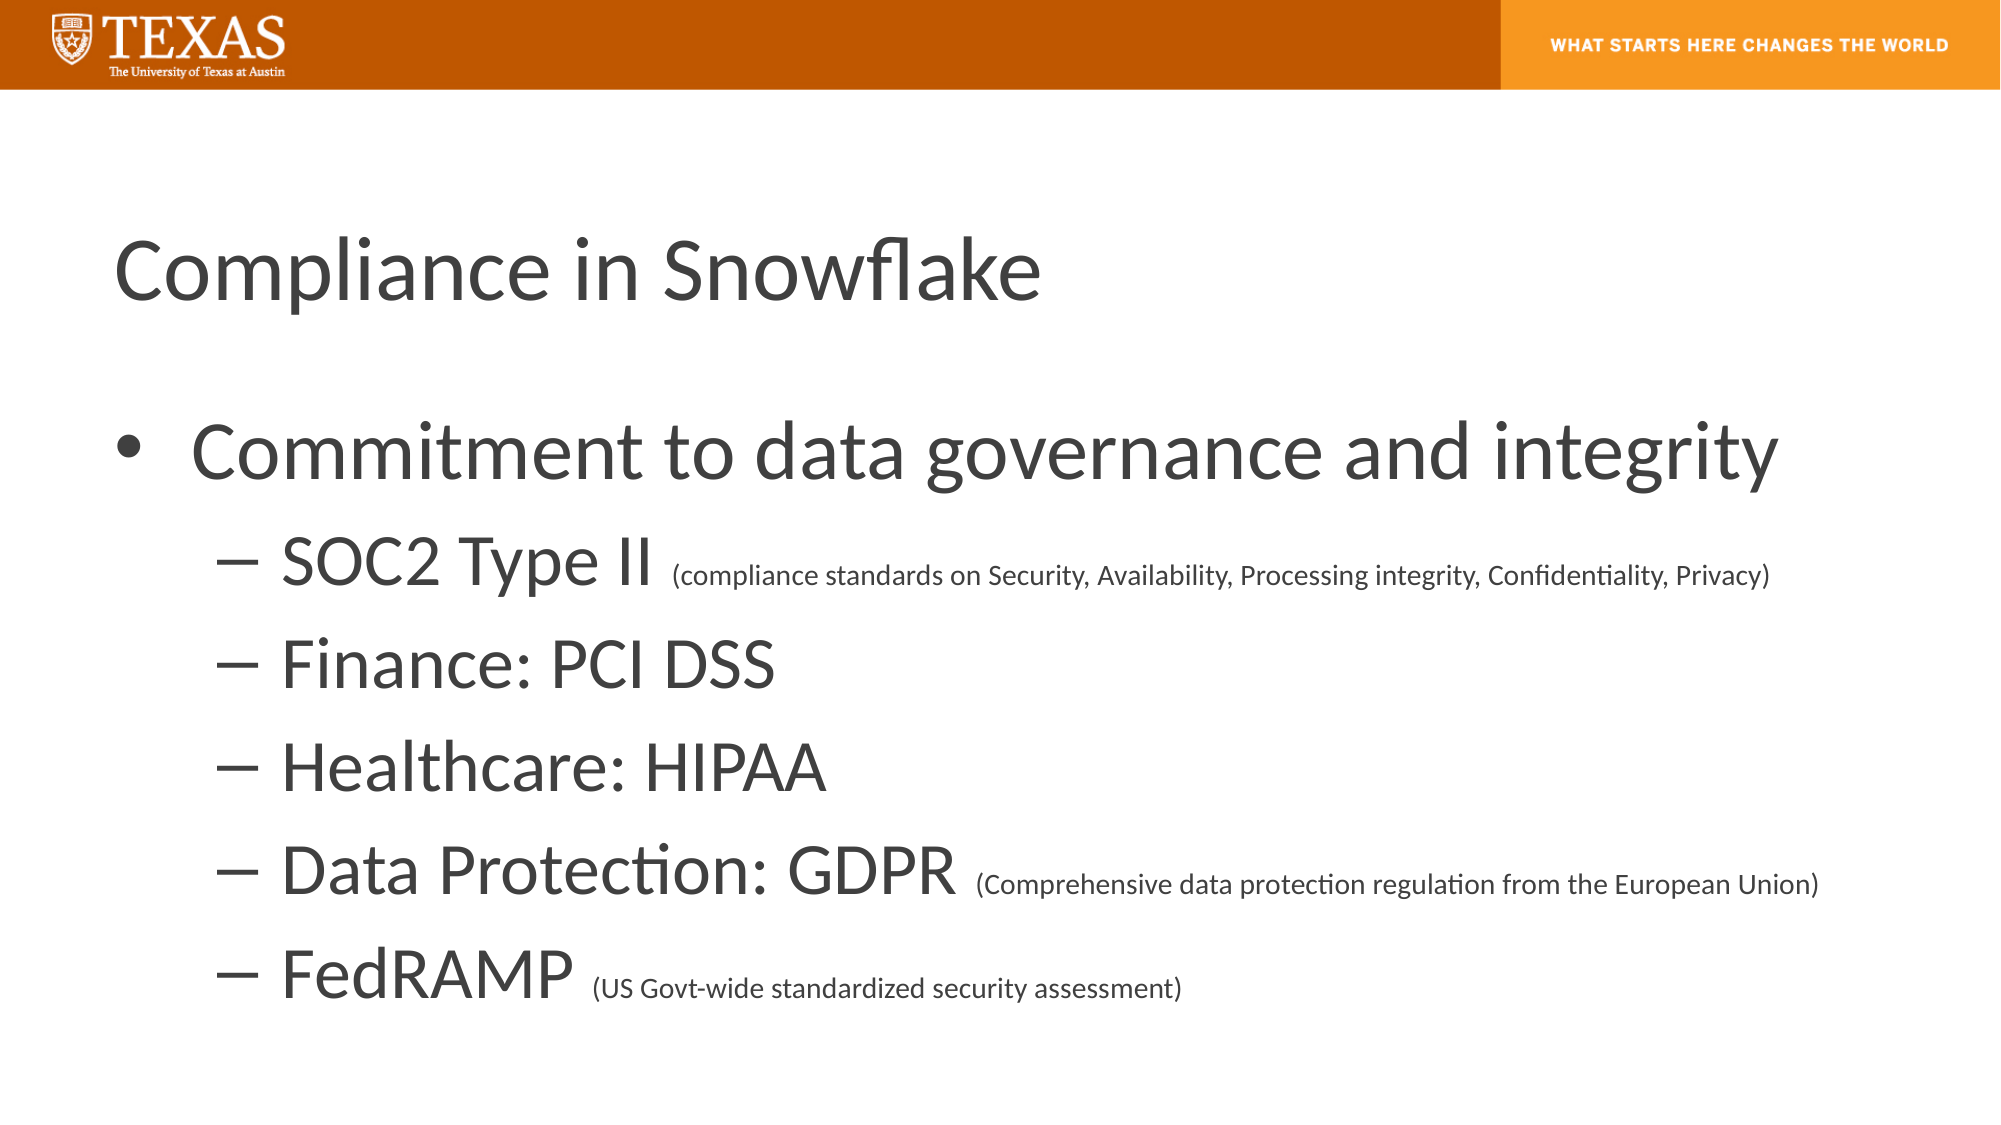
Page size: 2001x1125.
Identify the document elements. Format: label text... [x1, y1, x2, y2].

picture [0, 0, 2001, 1125]
title Compliance in Snowflake [99, 170, 1900, 358]
list Commitment to data governance and integrity SOC2 Type II (compliance standards on Security, Availability, Processing integrity, Confidentiality, Privacy) Finance: PCI DSS Healthcare: HIPAA Data Protection: GDPR (Comprehensive data protection regulation from the European Union) FedRAMP (US Govt-wide standardized security assessment) [99, 387, 1900, 1025]
